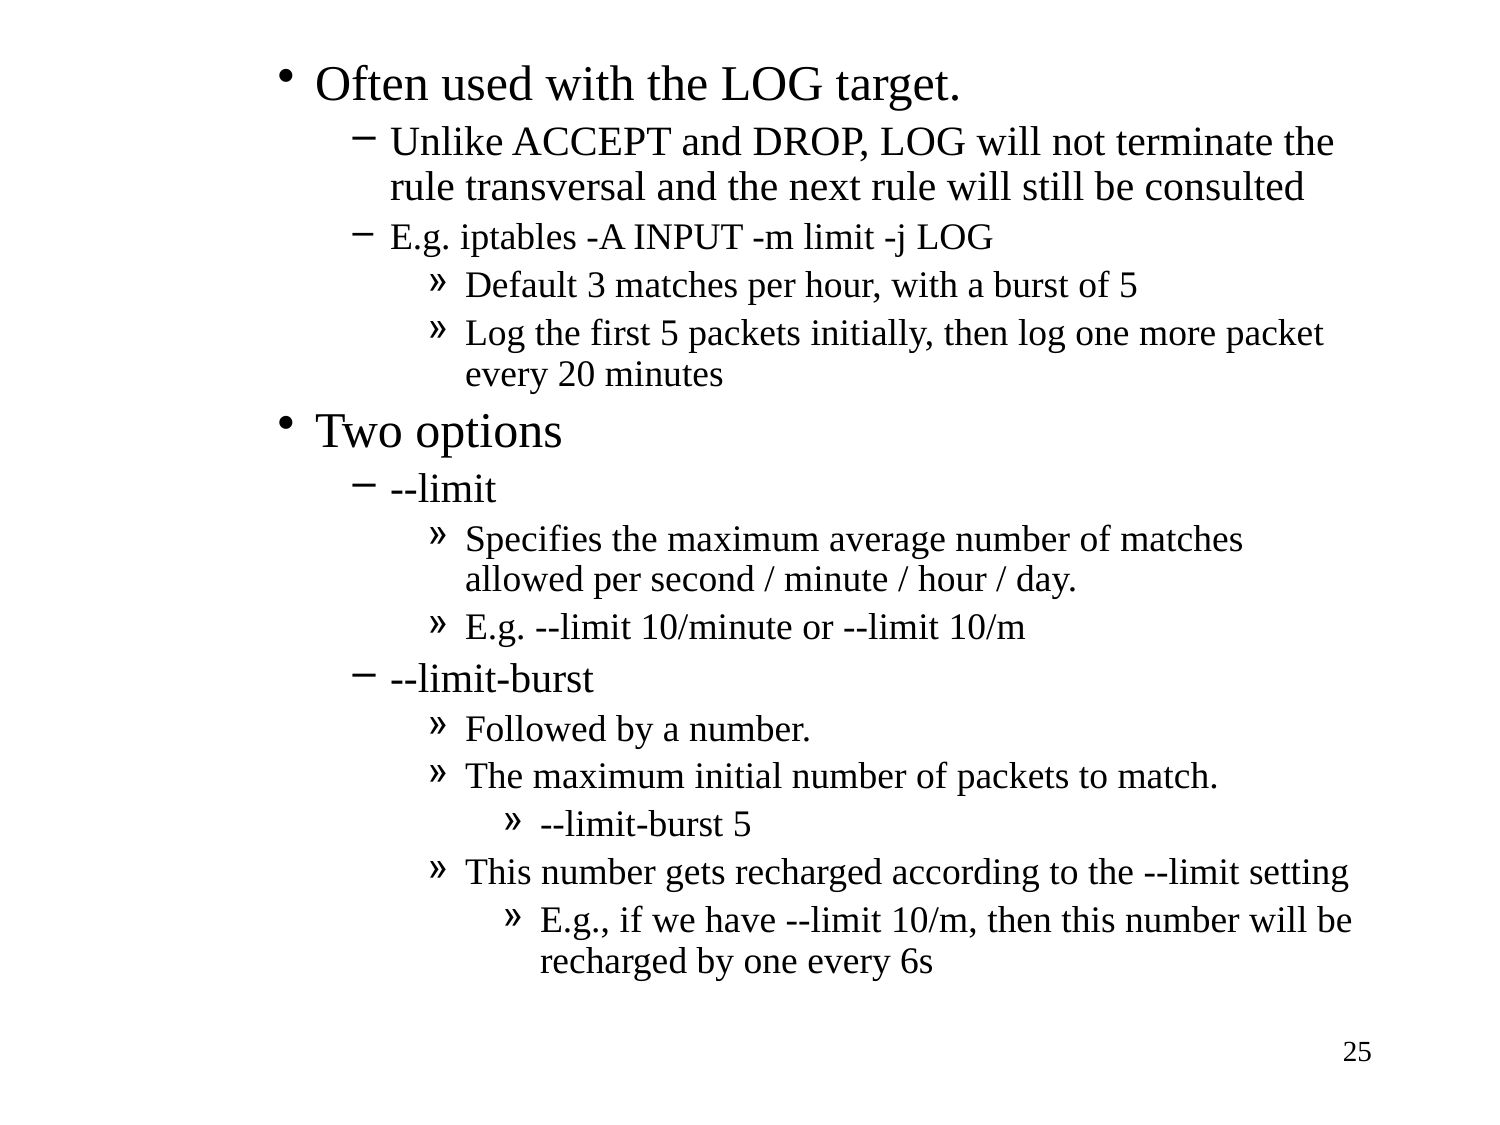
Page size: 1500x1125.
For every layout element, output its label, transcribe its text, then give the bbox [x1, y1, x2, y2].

list Often used with the LOG target. Unlike ACCEPT and DROP, LOG will not terminate the rule transversal and the next rule will still be consulted E.g. iptables -A INPUT -m limit -j LOG Default 3 matches per hour, with a burst of 5 Log the first 5 packets initially, then log one more packet every 20 minutes Two options --limit Specifies the maximum average number of matches allowed per second / minute / hour / day. E.g. --limit 10/minute or --limit 10/m --limit-burst Followed by a number. The maximum initial number of packets to match. --limit-burst 5 This number gets recharged according to the --limit setting E.g., if we have --limit 10/m, then this number will be recharged by one every 6s [112, 50, 1388, 1100]
